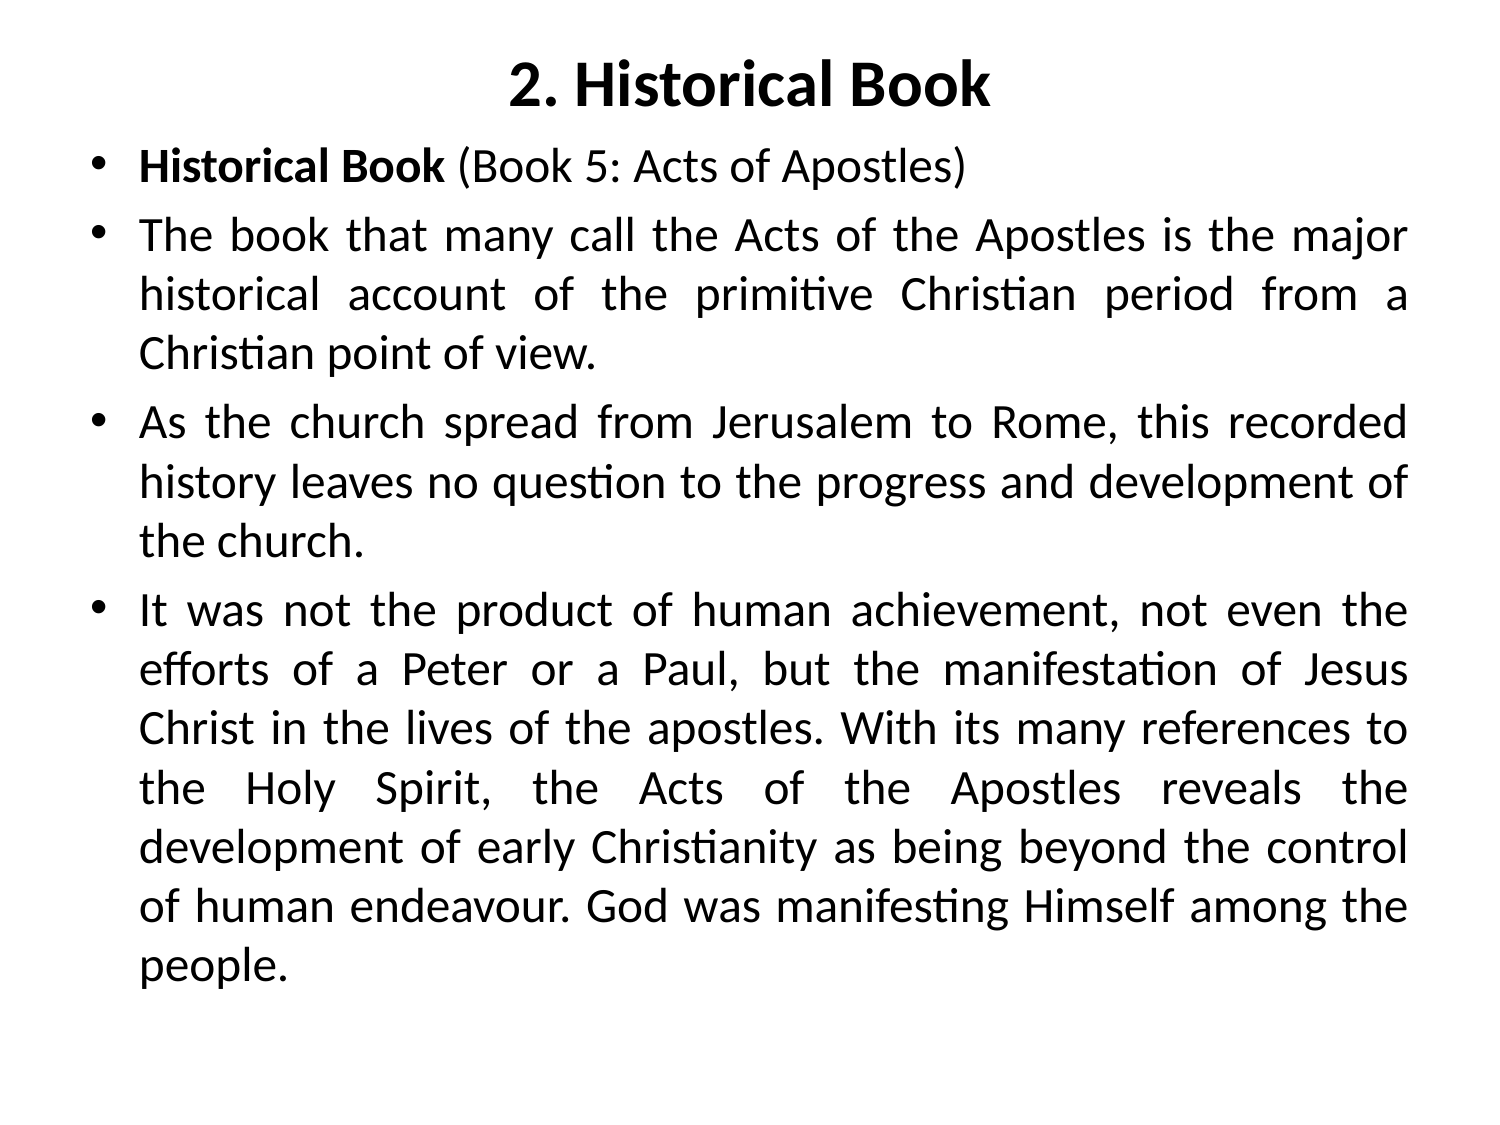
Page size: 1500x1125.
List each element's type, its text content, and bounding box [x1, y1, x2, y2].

list Historical Book (Book 5: Acts of Apostles) The book that many call the Acts of the Apostles is the major historical account of the primitive Christian period from a Christian point of view. As the church spread from Jerusalem to Rome, this recorded history leaves no question to the progress and development of the church. It was not the product of human achievement, not even the efforts of a Peter or a Paul, but the manifestation of Jesus Christ in the lives of the apostles. With its many references to the Holy Spirit, the Acts of the Apostles reveals the development of early Christianity as being beyond the control of human endeavour. God was manifesting Himself among the people. [74, 125, 1426, 1006]
title 2. Historical Book [74, 44, 1426, 114]
